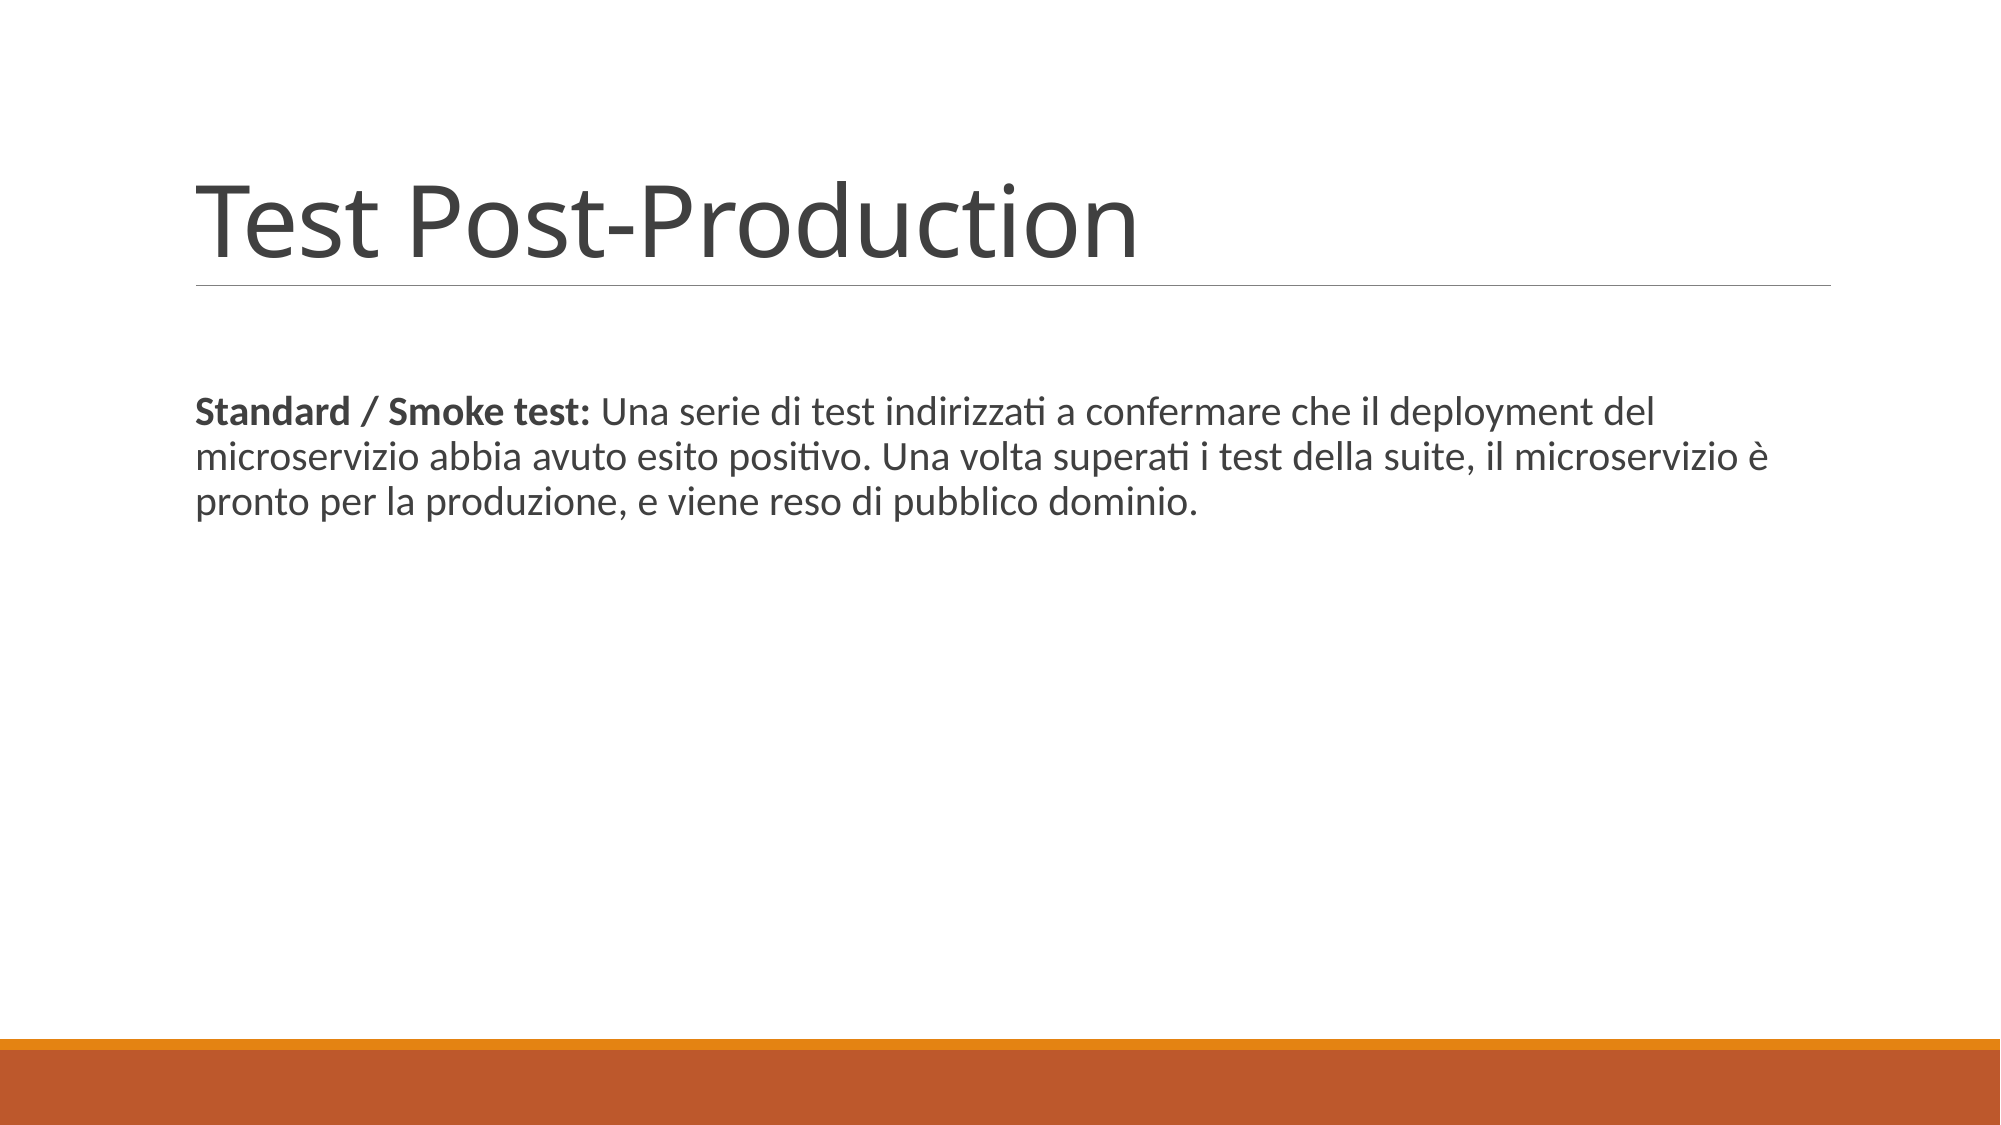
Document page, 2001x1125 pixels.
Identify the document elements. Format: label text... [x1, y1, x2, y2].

title Test Post-Production [180, 47, 1830, 285]
list Standard / Smoke test: Una serie di test indirizzati a confermare che il deployment del microservizio abbia avuto esito positivo. Una volta superati i test della suite, il microservizio è pronto per la produzione, e viene reso di pubblico dominio. [180, 302, 1830, 963]
